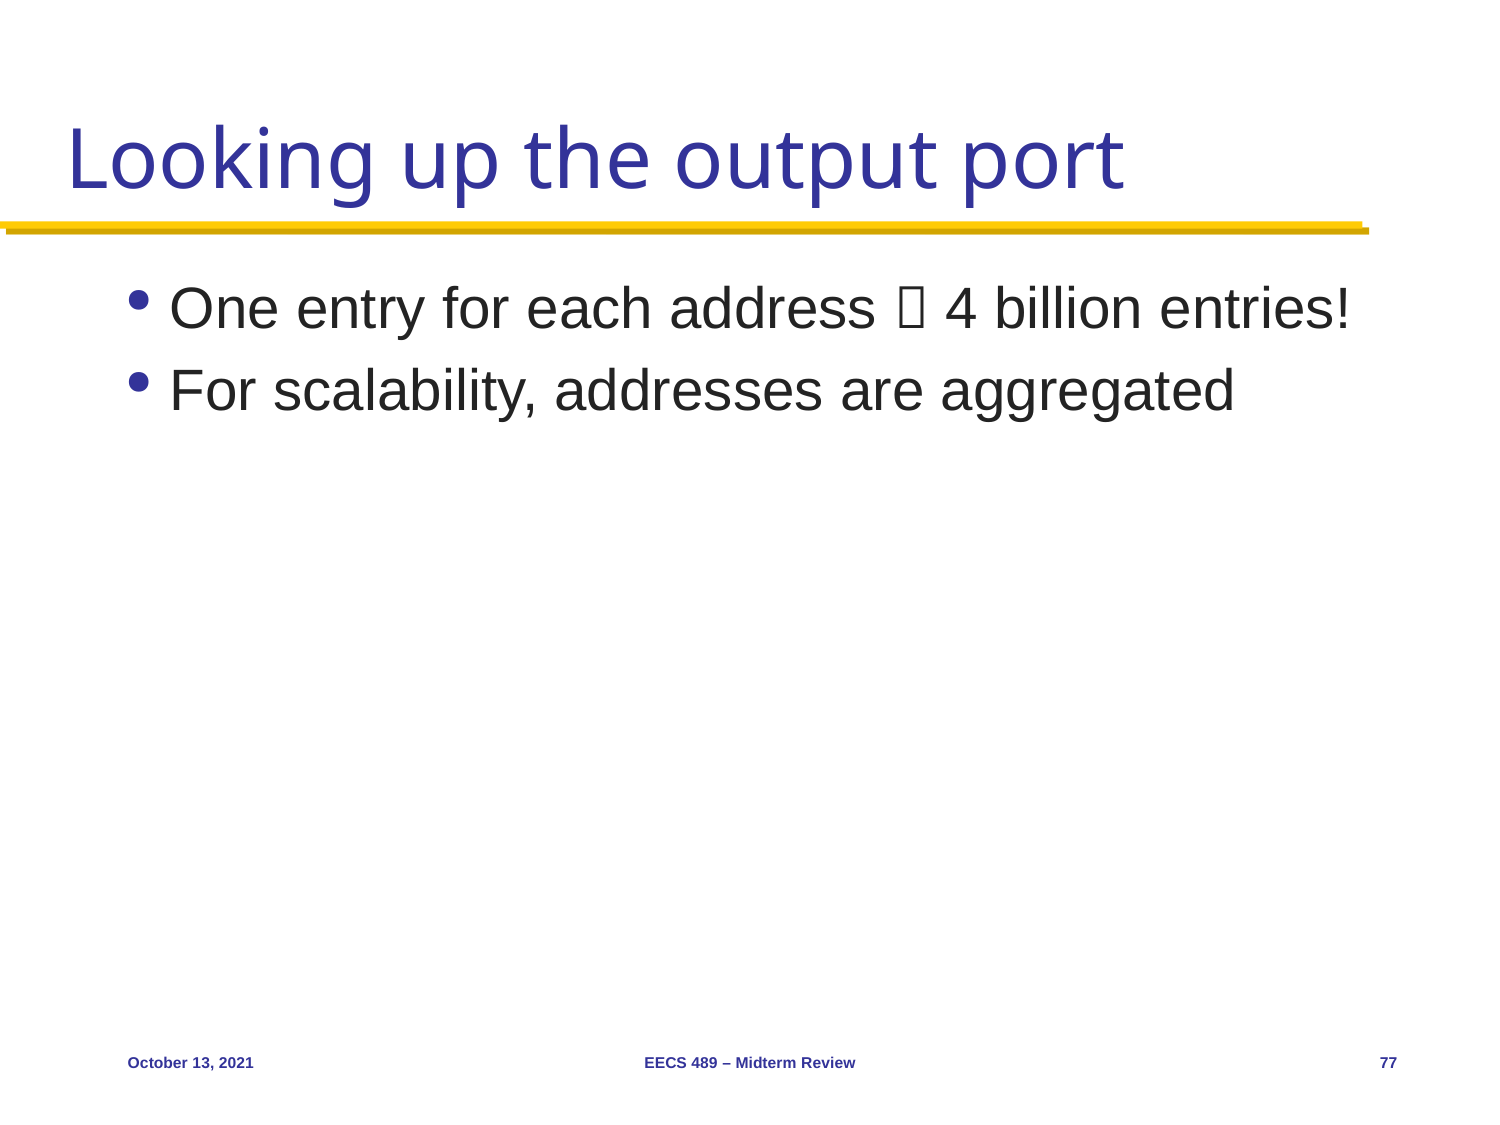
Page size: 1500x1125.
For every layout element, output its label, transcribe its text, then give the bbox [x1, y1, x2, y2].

footer EECS 489 – Midterm Review [512, 1024, 988, 1101]
slide_number 77 [1312, 1024, 1413, 1101]
title Looking up the output port [49, 24, 1451, 213]
list One entry for each address  4 billion entries! For scalability, addresses are aggregated [112, 262, 1413, 988]
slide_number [112, 1024, 426, 1101]
